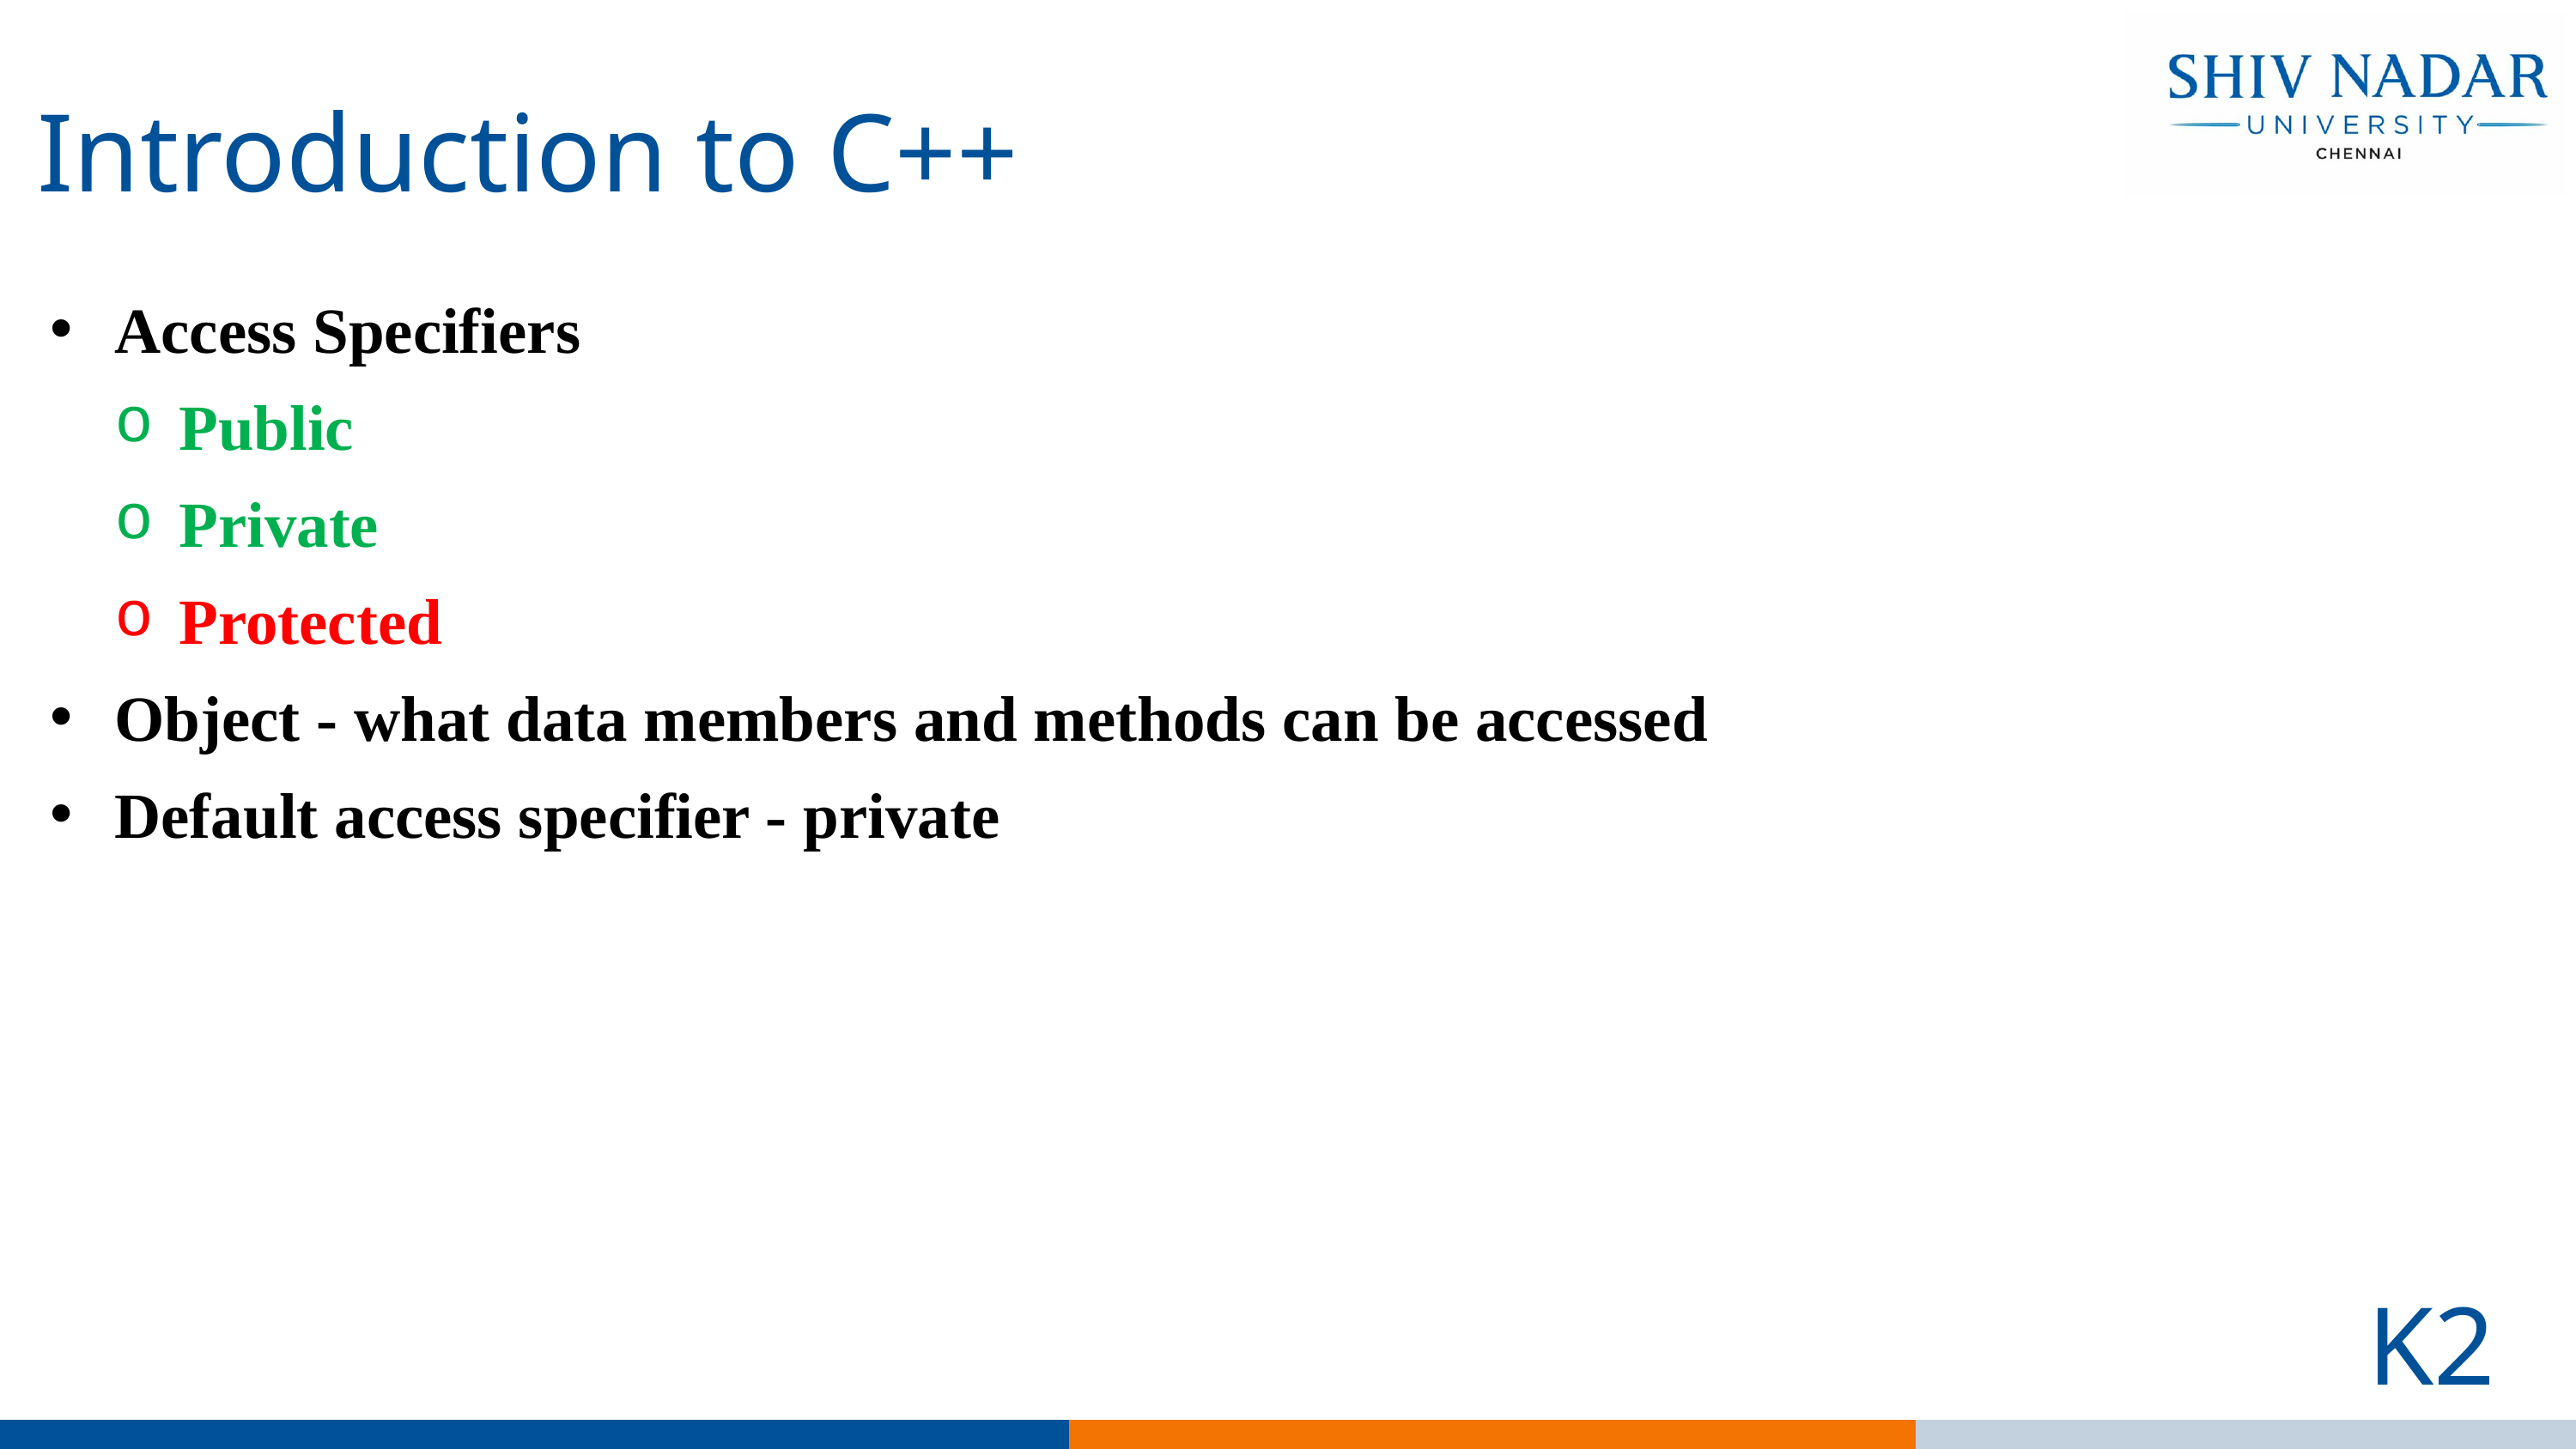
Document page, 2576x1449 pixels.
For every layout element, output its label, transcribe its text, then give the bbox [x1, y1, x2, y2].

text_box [1068, 1419, 1914, 1449]
text_box Introduction to C++ [37, 63, 1682, 214]
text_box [0, 1419, 1067, 1449]
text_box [1915, 1419, 2576, 1449]
text_box Access Specifiers Public Private Protected Object - what data members and methods can be accessed Default access specifier - private [37, 224, 2501, 858]
picture [2124, 11, 2566, 197]
text_box K2 [2366, 1256, 2512, 1407]
